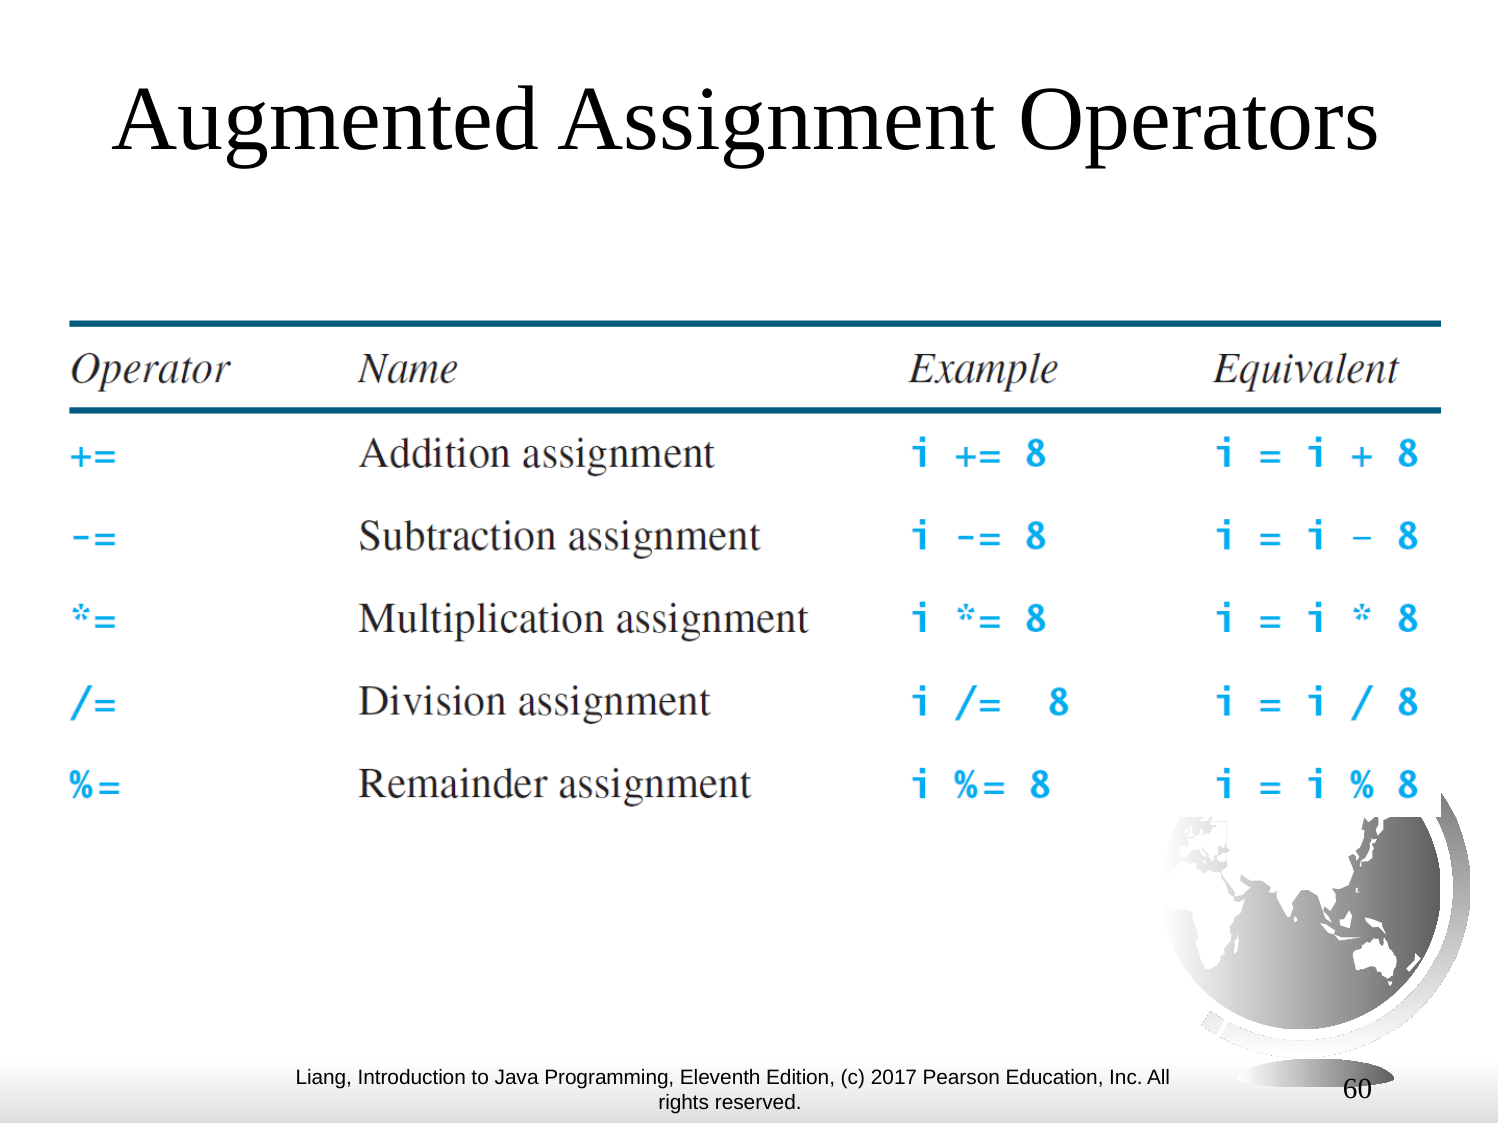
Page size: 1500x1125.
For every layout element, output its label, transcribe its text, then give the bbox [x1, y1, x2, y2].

picture [59, 308, 1441, 817]
title Augmented Assignment Operators [25, 0, 1469, 225]
slide_number 60 [1074, 1049, 1388, 1125]
